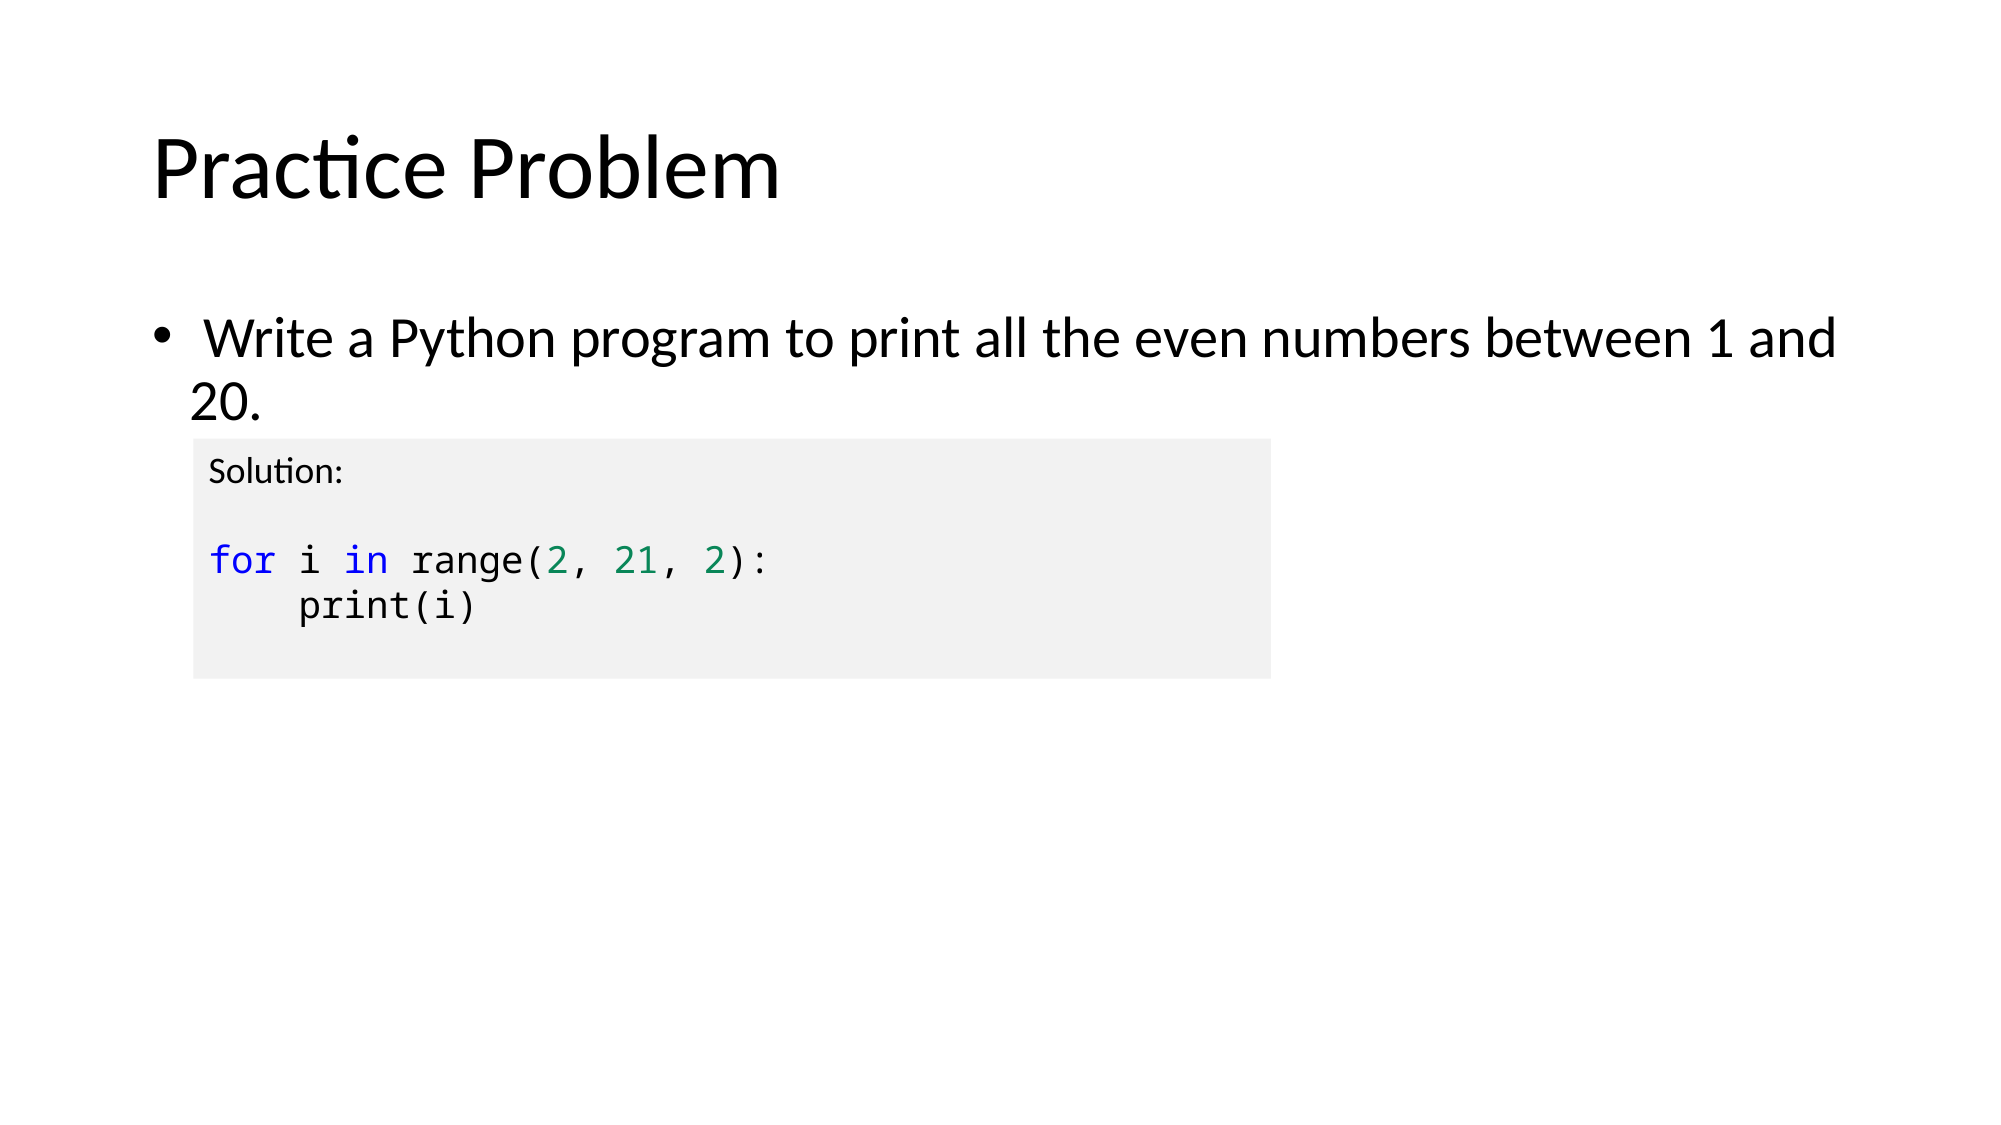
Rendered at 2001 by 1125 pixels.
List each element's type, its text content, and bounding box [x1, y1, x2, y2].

list Write a Python program to print all the even numbers between 1 and 20. [137, 299, 1863, 1014]
text_box Solution: for i in range(2, 21, 2): print(i) [193, 438, 1271, 679]
title Practice Problem [137, 59, 1863, 278]
